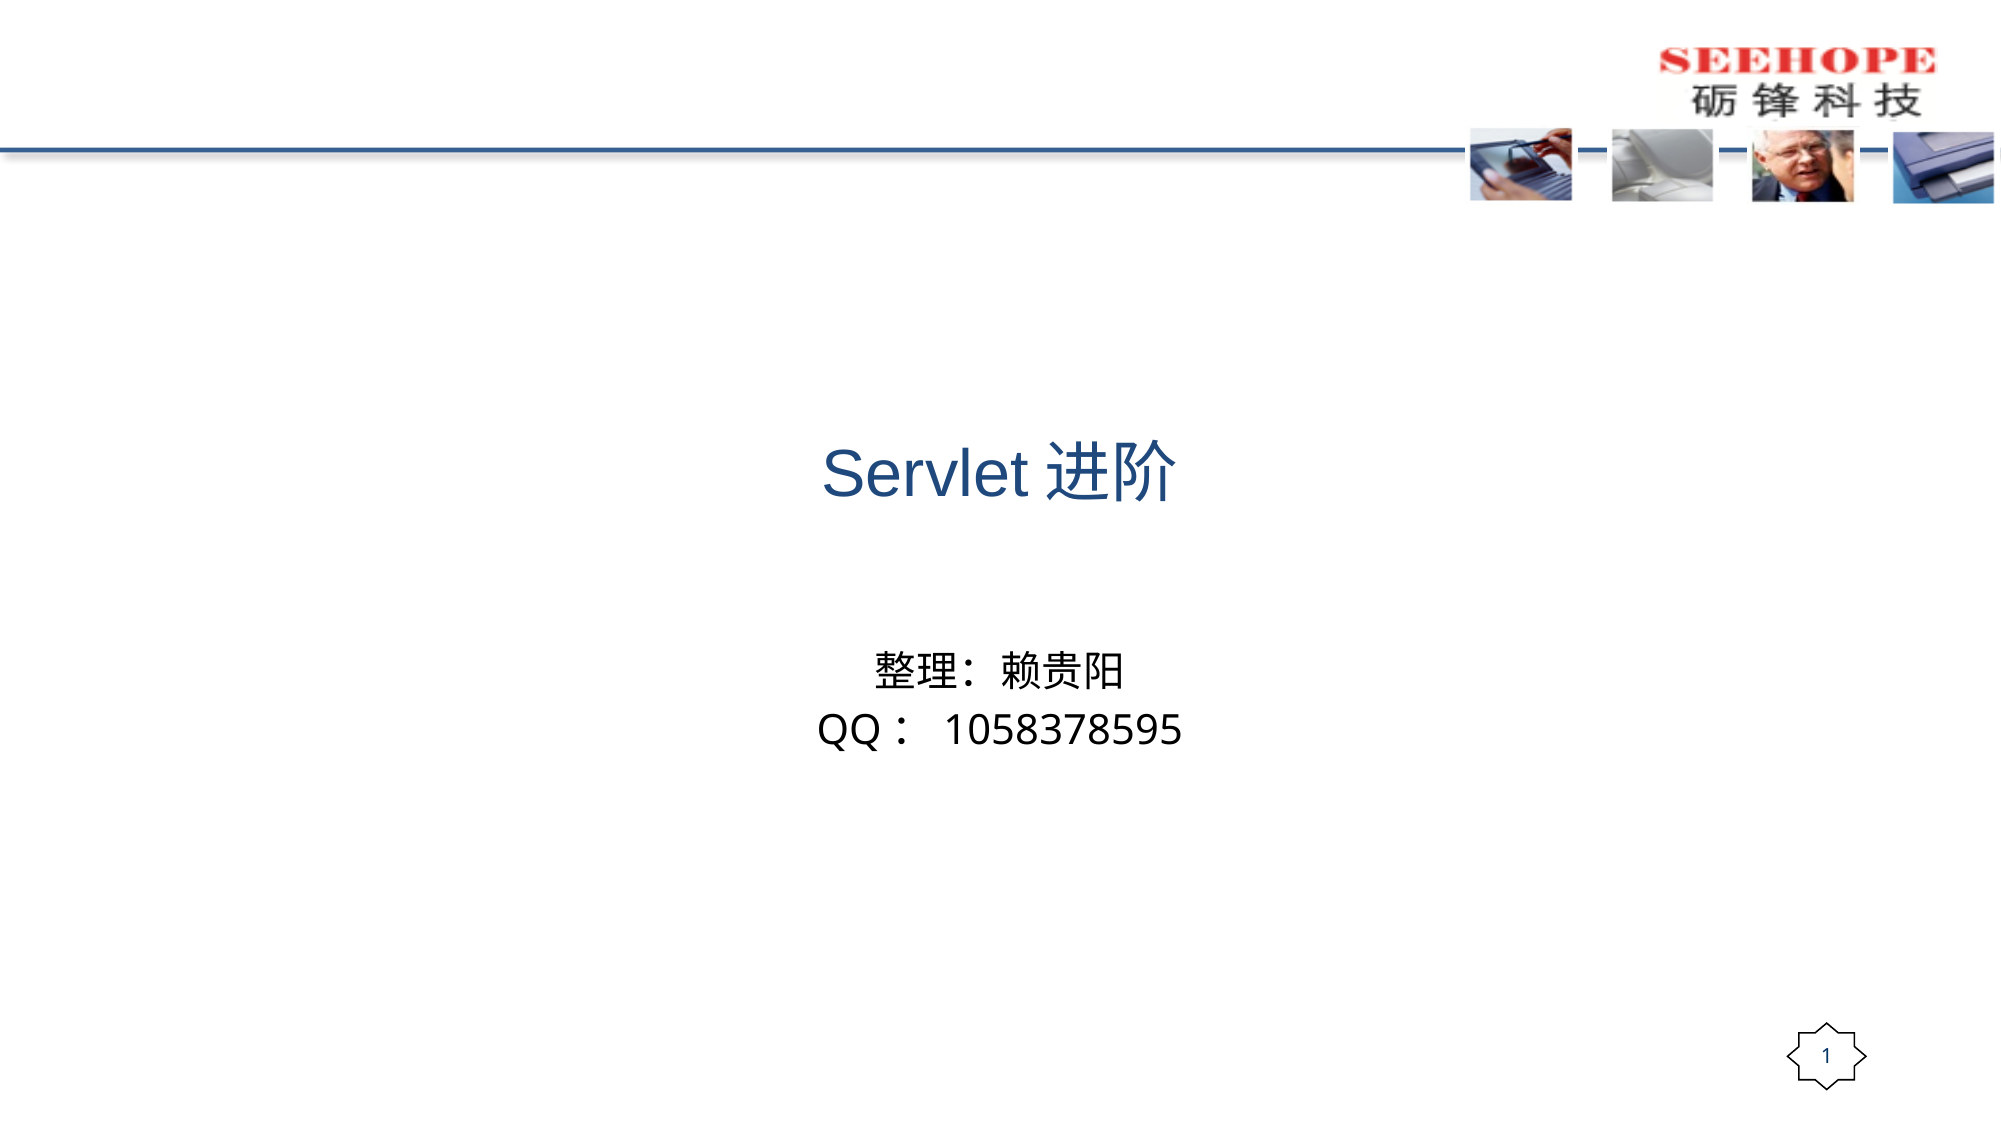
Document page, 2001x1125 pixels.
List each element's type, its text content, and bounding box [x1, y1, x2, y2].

title Servlet进阶 [150, 349, 1850, 591]
subtitle 整理：赖贵阳 QQ：1058378595 [300, 637, 1700, 925]
picture [1888, 128, 2000, 208]
picture [1656, 46, 1938, 124]
picture [1607, 125, 1719, 206]
picture [1747, 126, 1860, 205]
picture [1465, 124, 1578, 205]
